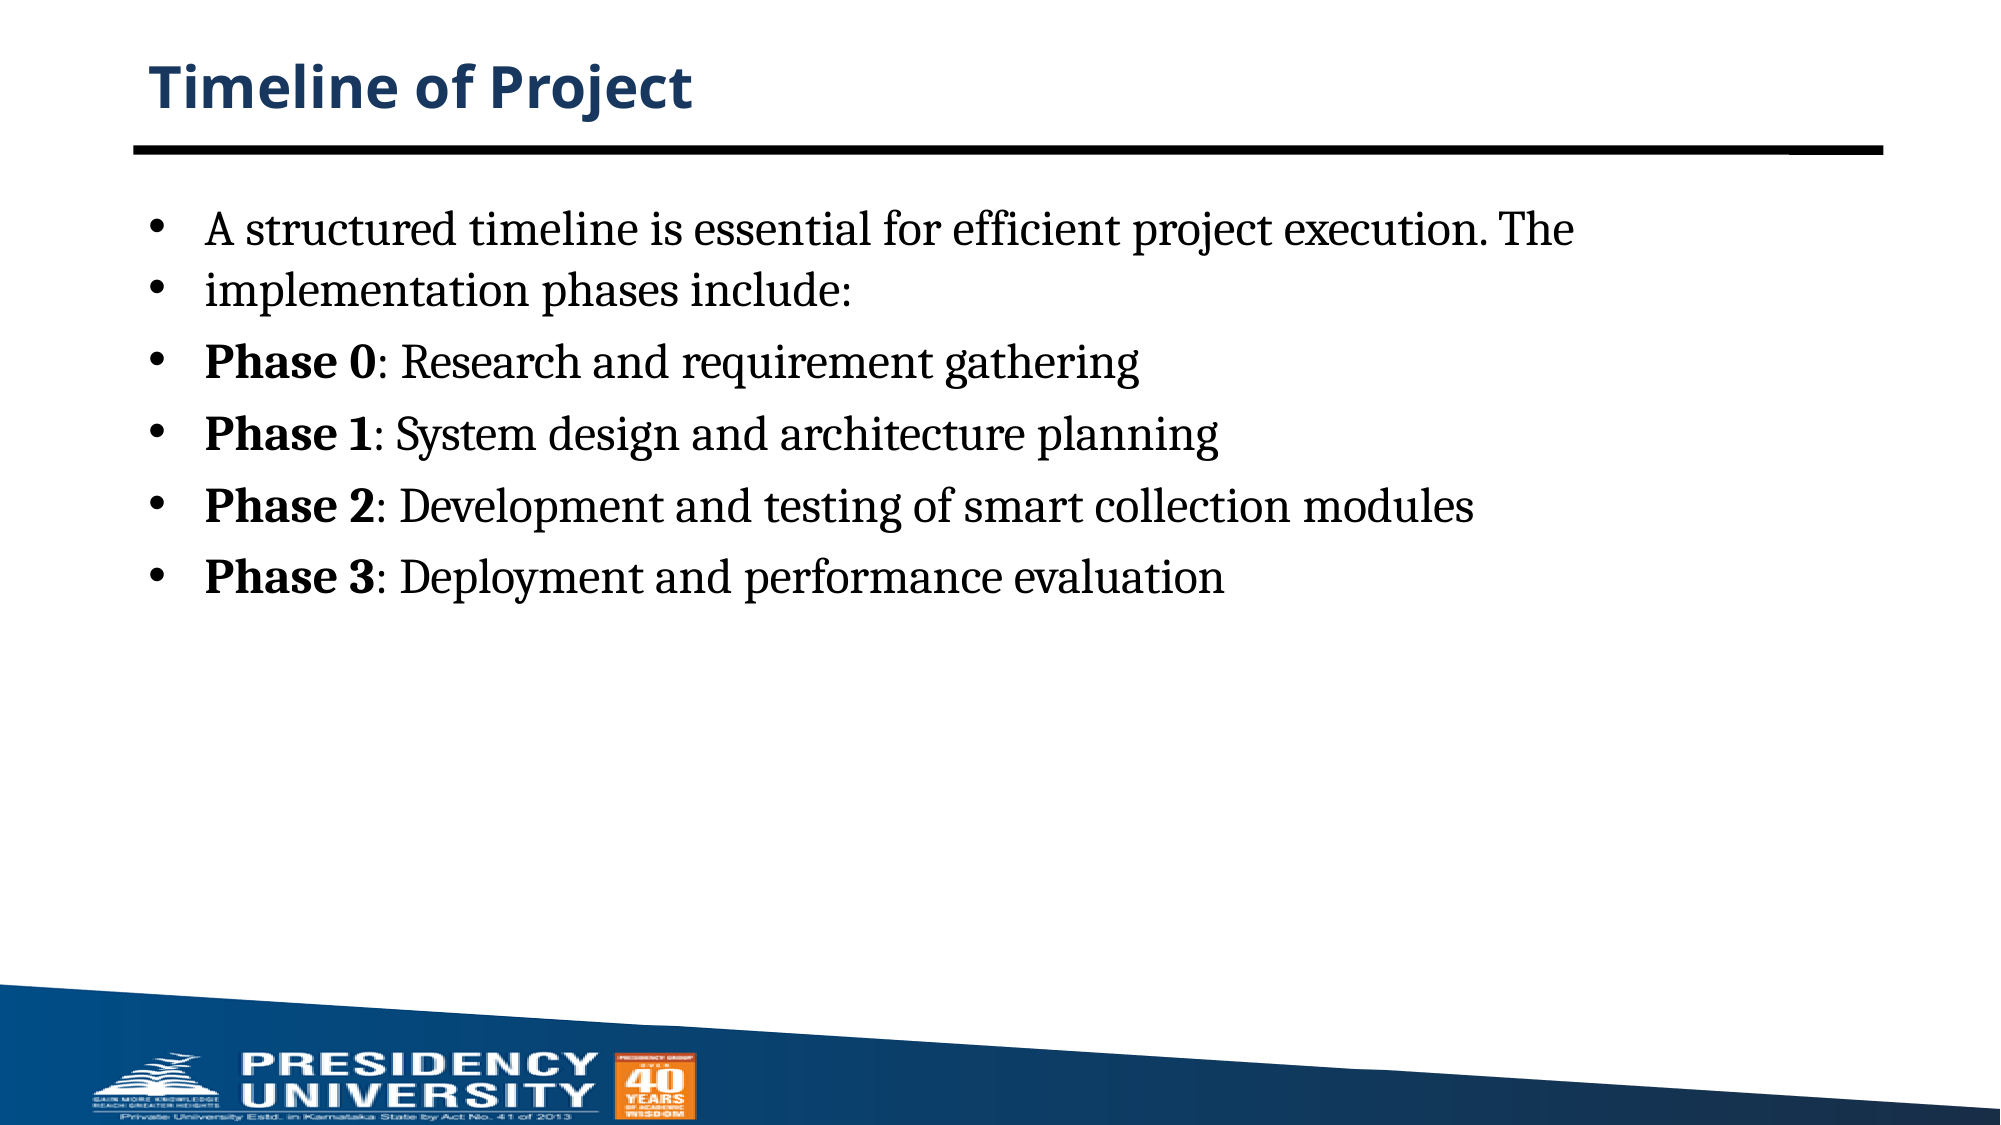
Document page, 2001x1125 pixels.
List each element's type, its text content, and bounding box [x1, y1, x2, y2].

picture [0, 982, 2000, 1125]
title Timeline of Project [133, 45, 1884, 125]
list A structured timeline is essential for efficient project execution. The implementation phases include: Phase 0: Research and requirement gathering Phase 1: System design and architecture planning Phase 2: Development and testing of smart collection modules Phase 3: Deployment and performance evaluation [133, 187, 1884, 1000]
